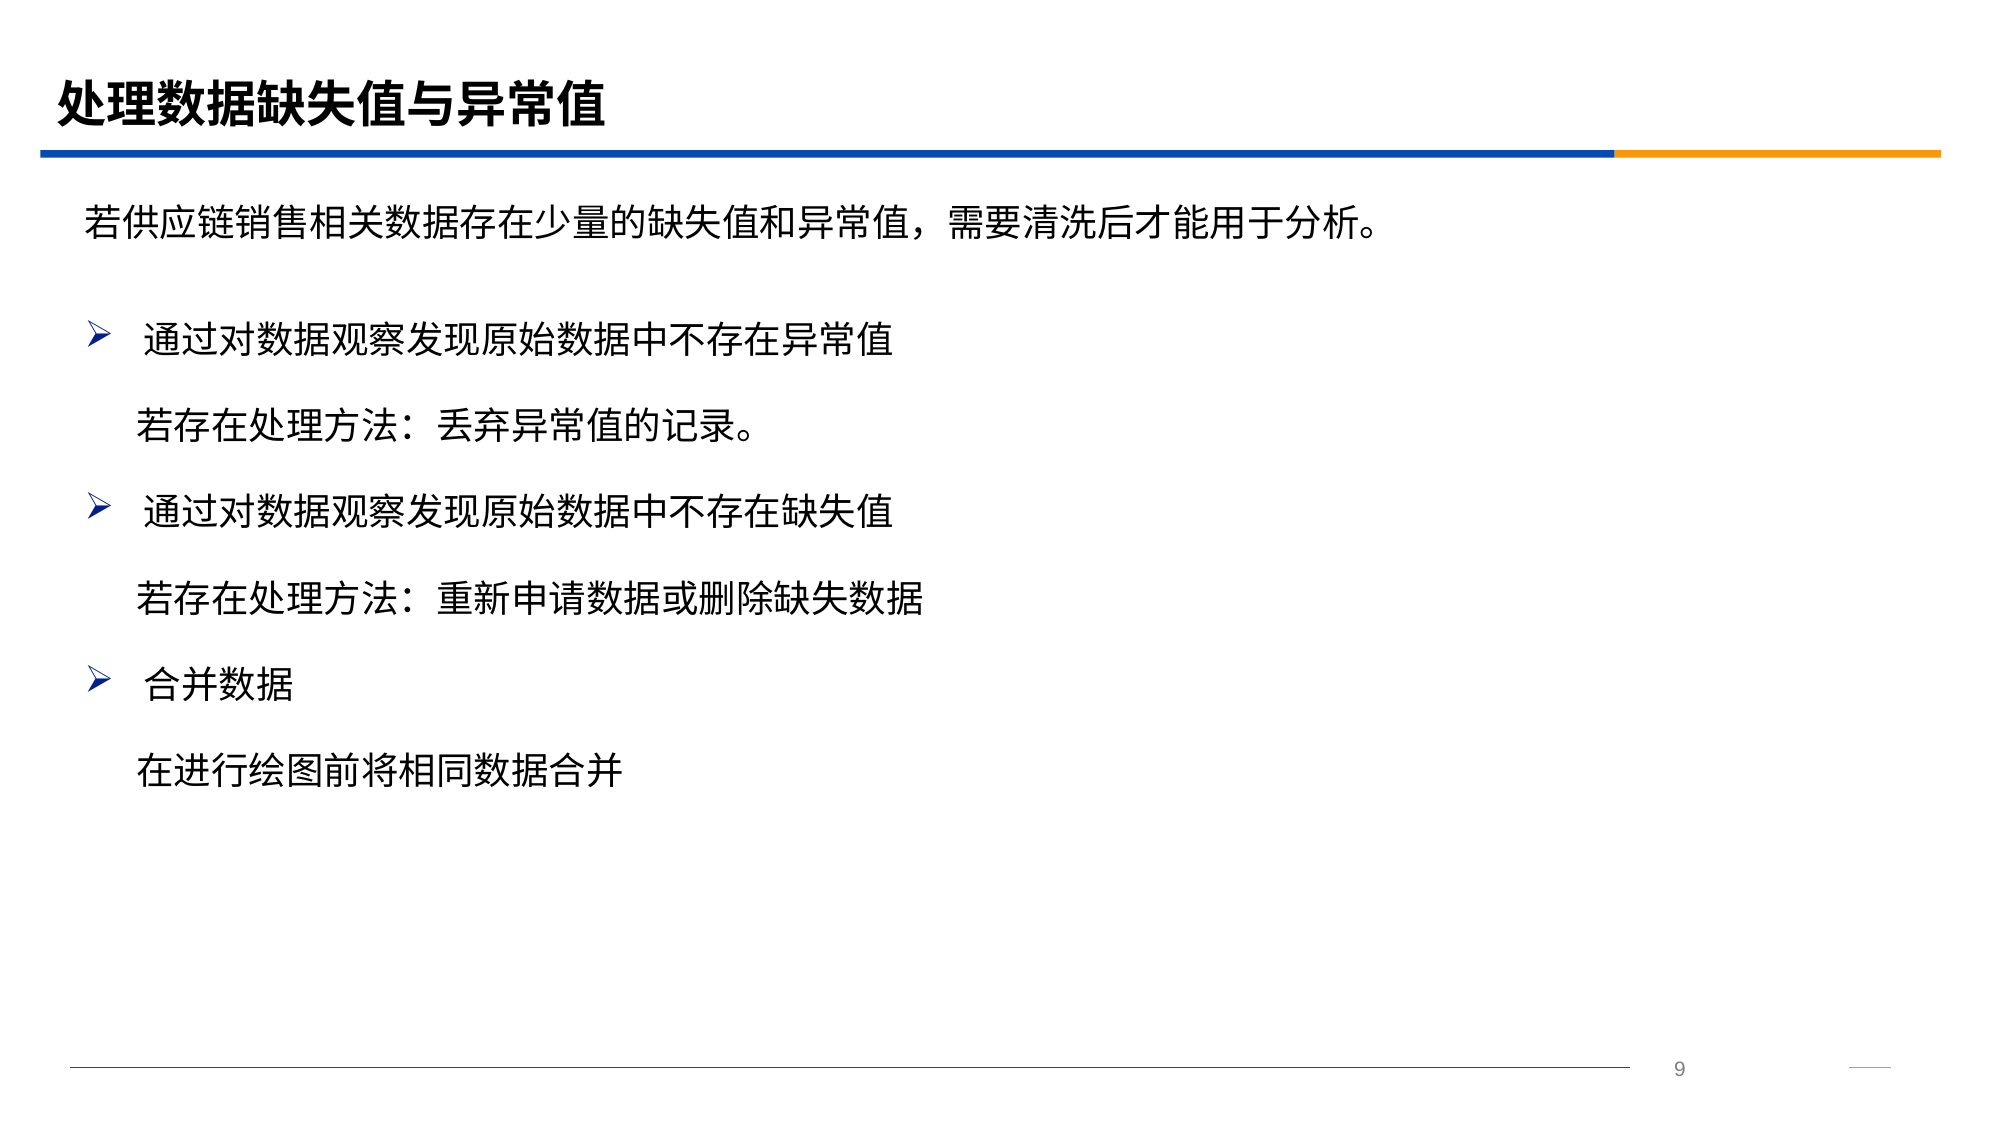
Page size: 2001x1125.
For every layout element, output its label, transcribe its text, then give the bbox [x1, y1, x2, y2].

list 若供应链销售相关数据存在少量的缺失值和异常值，需要清洗后才能用于分析。 [69, 186, 1892, 257]
title 处理数据缺失值与异常值 [41, 58, 1842, 146]
list 通过对数据观察发现原始数据中不存在异常值 若存在处理方法：丢弃异常值的记录。 通过对数据观察发现原始数据中不存在缺失值 若存在处理方法：重新申请数据或删除缺失数据 合并数据 在进行绘图前将相同数据合并 [69, 285, 1892, 1003]
